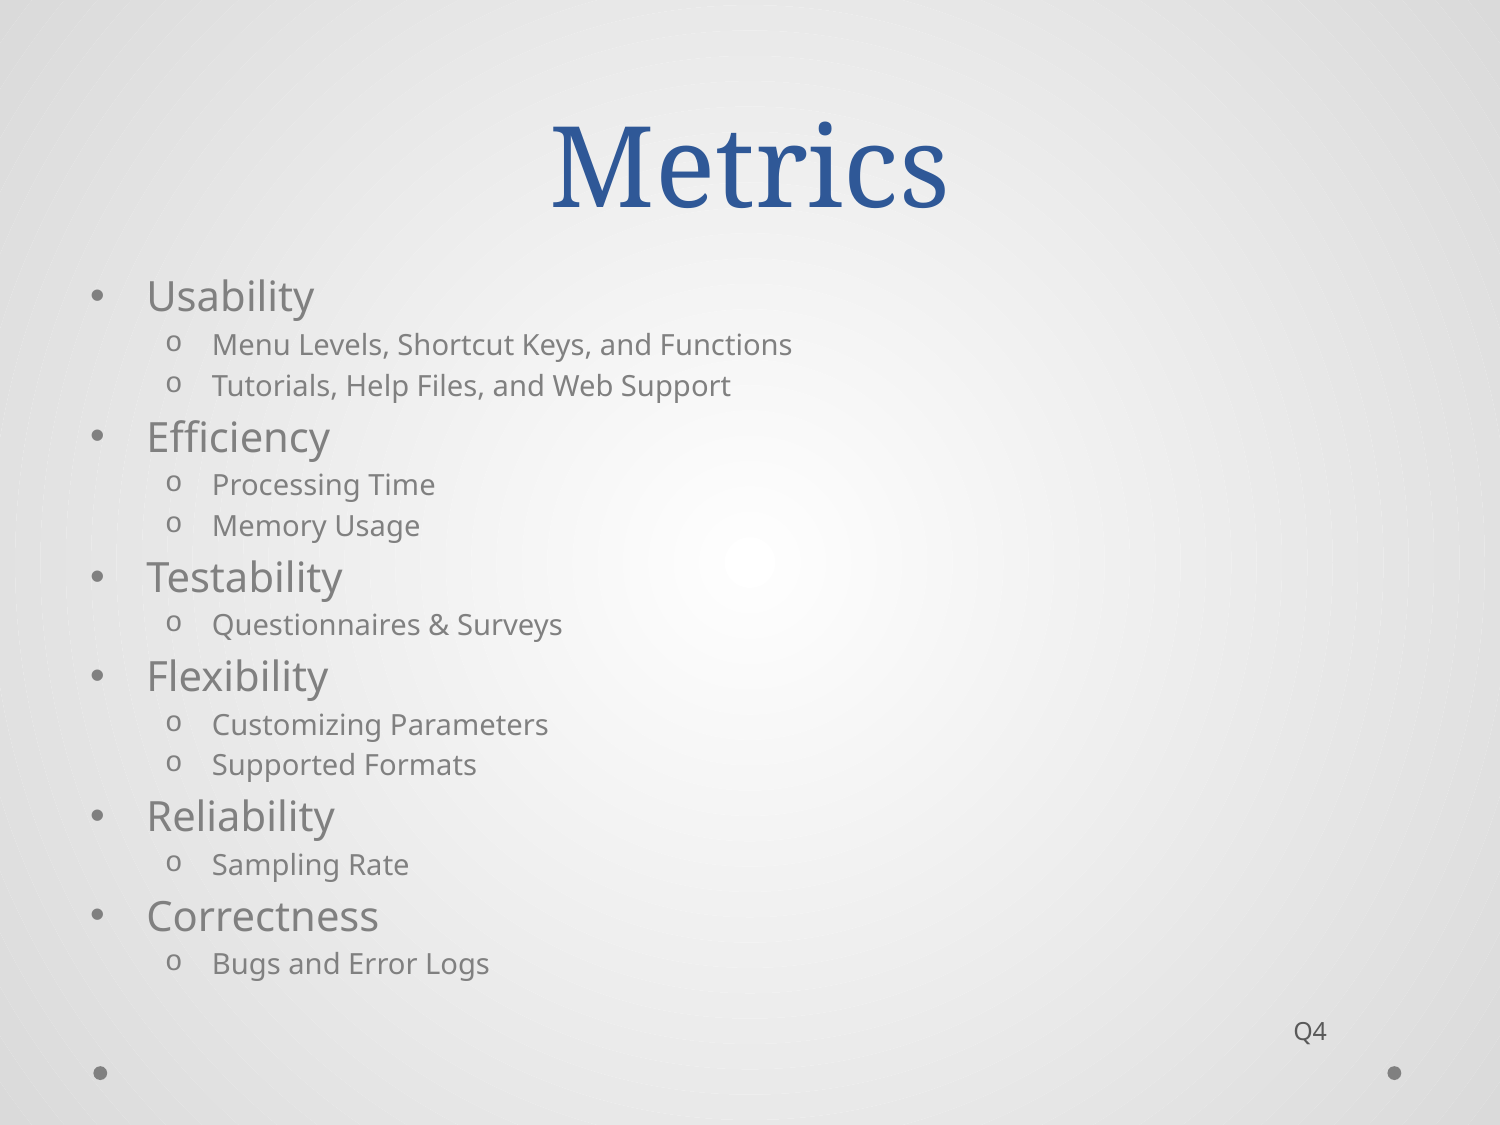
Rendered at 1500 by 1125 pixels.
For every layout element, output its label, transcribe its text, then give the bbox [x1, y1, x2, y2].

list Usability Menu Levels, Shortcut Keys, and Functions Tutorials, Help Files, and Web Support Efficiency Processing Time Memory Usage Testability Questionnaires & Surveys Flexibility Customizing Parameters Supported Formats Reliability Sampling Rate Correctness Bugs and Error Logs [75, 262, 1425, 1038]
footer Q4 [875, 999, 1343, 1060]
title Metrics [75, 0, 1425, 238]
